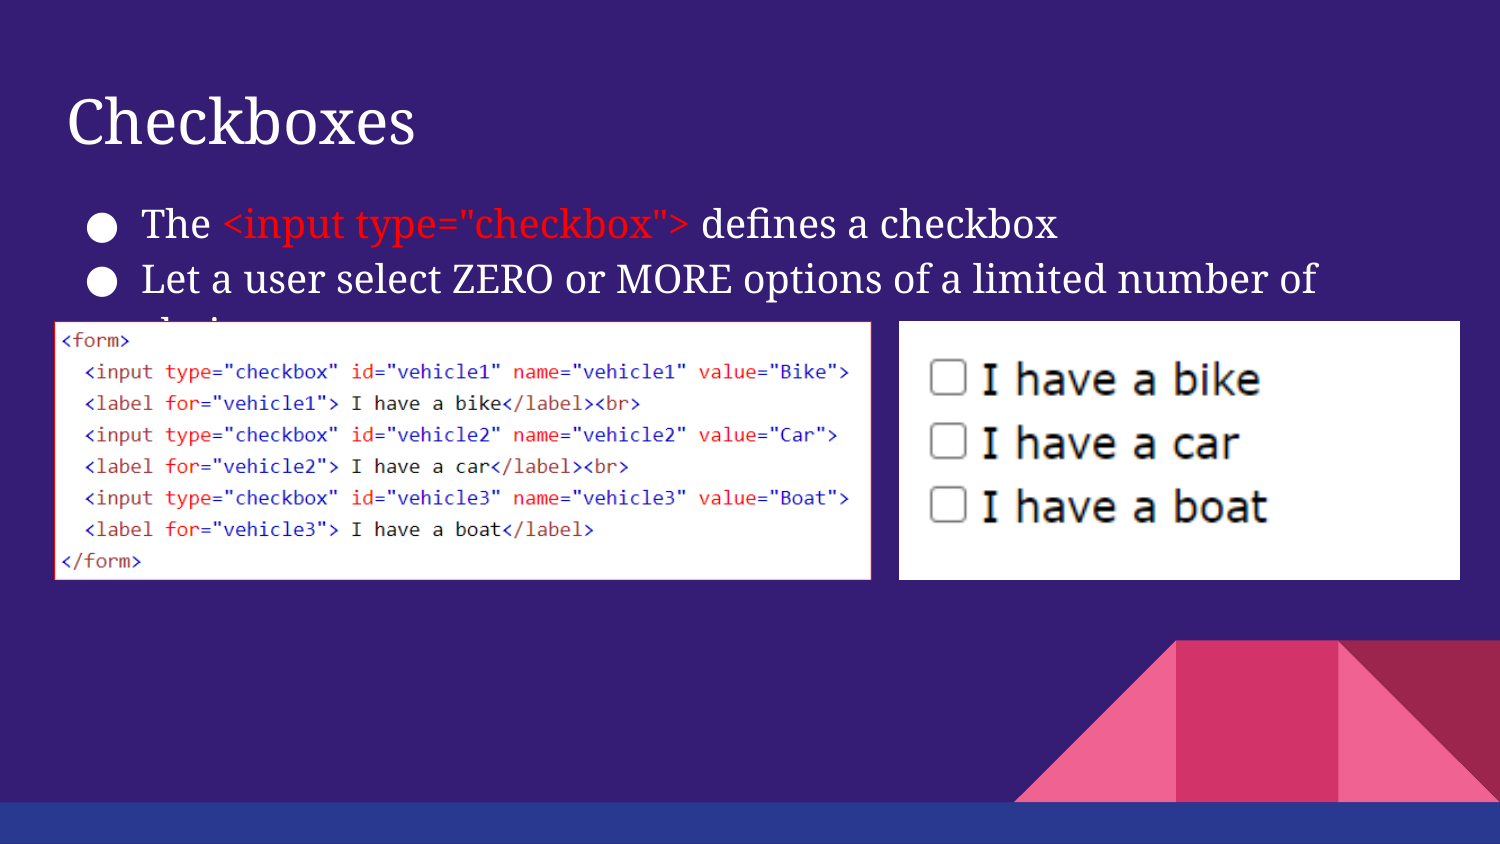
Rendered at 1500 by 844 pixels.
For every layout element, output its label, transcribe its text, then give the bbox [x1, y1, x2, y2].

title Checkboxes [51, 67, 1449, 167]
list The <input type="checkbox"> defines a checkbox Let a user select ZERO or MORE options of a limited number of choices [51, 176, 1449, 796]
picture [54, 321, 872, 581]
picture [899, 321, 1460, 581]
